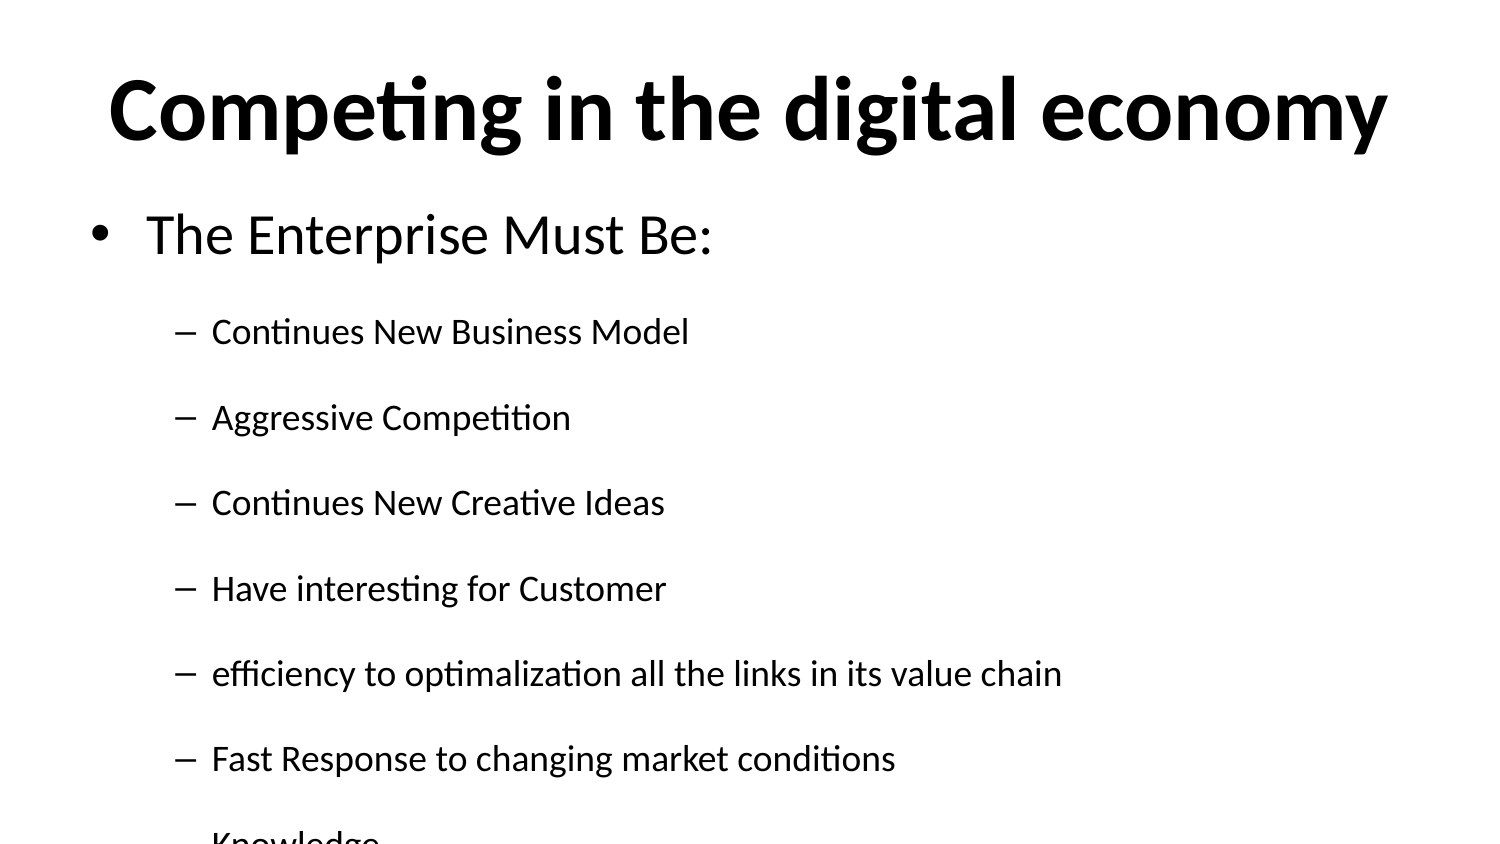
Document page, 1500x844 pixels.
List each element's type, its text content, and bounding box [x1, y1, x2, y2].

list The Enterprise Must Be: Continues New Business Model Aggressive Competition Continues New Creative Ideas Have interesting for Customer efficiency to optimalization all the links in its value chain Fast Response to changing market conditions Knowledge [75, 196, 1425, 754]
title Competing in the digital economy [75, 33, 1425, 175]
